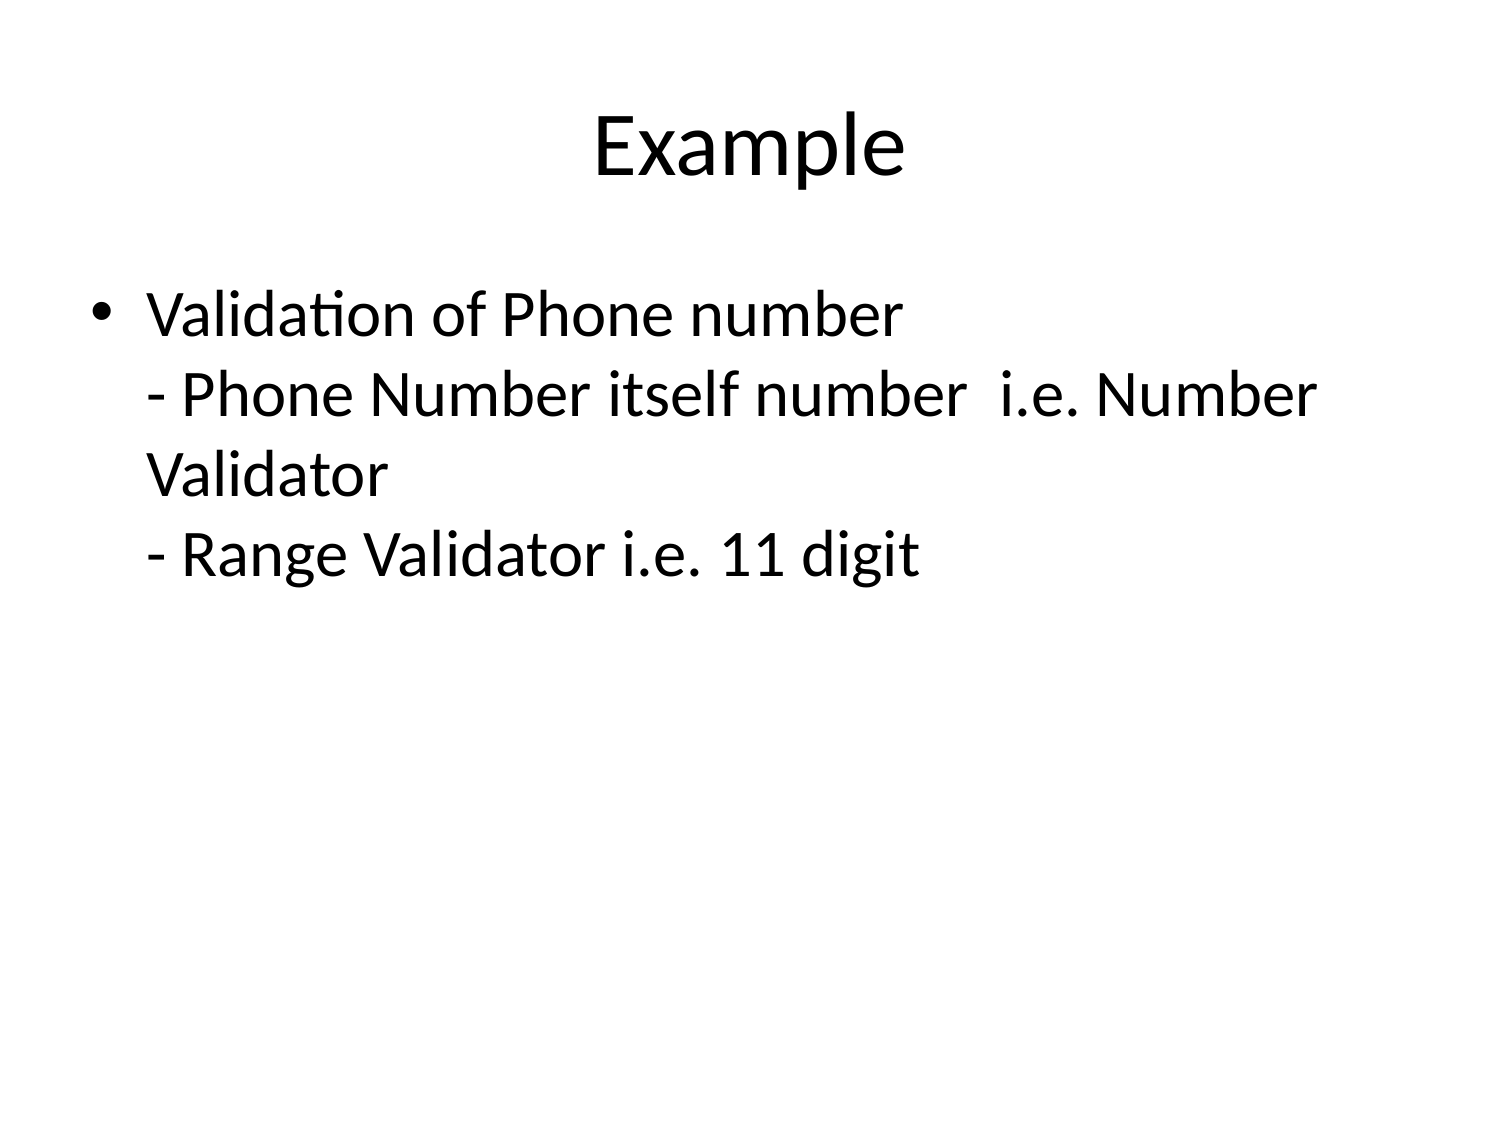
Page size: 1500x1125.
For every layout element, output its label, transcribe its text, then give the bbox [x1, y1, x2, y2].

list Validation of Phone number - Phone Number itself number i.e. Number Validator - Range Validator i.e. 11 digit [75, 262, 1425, 1005]
title Example [75, 45, 1425, 233]
